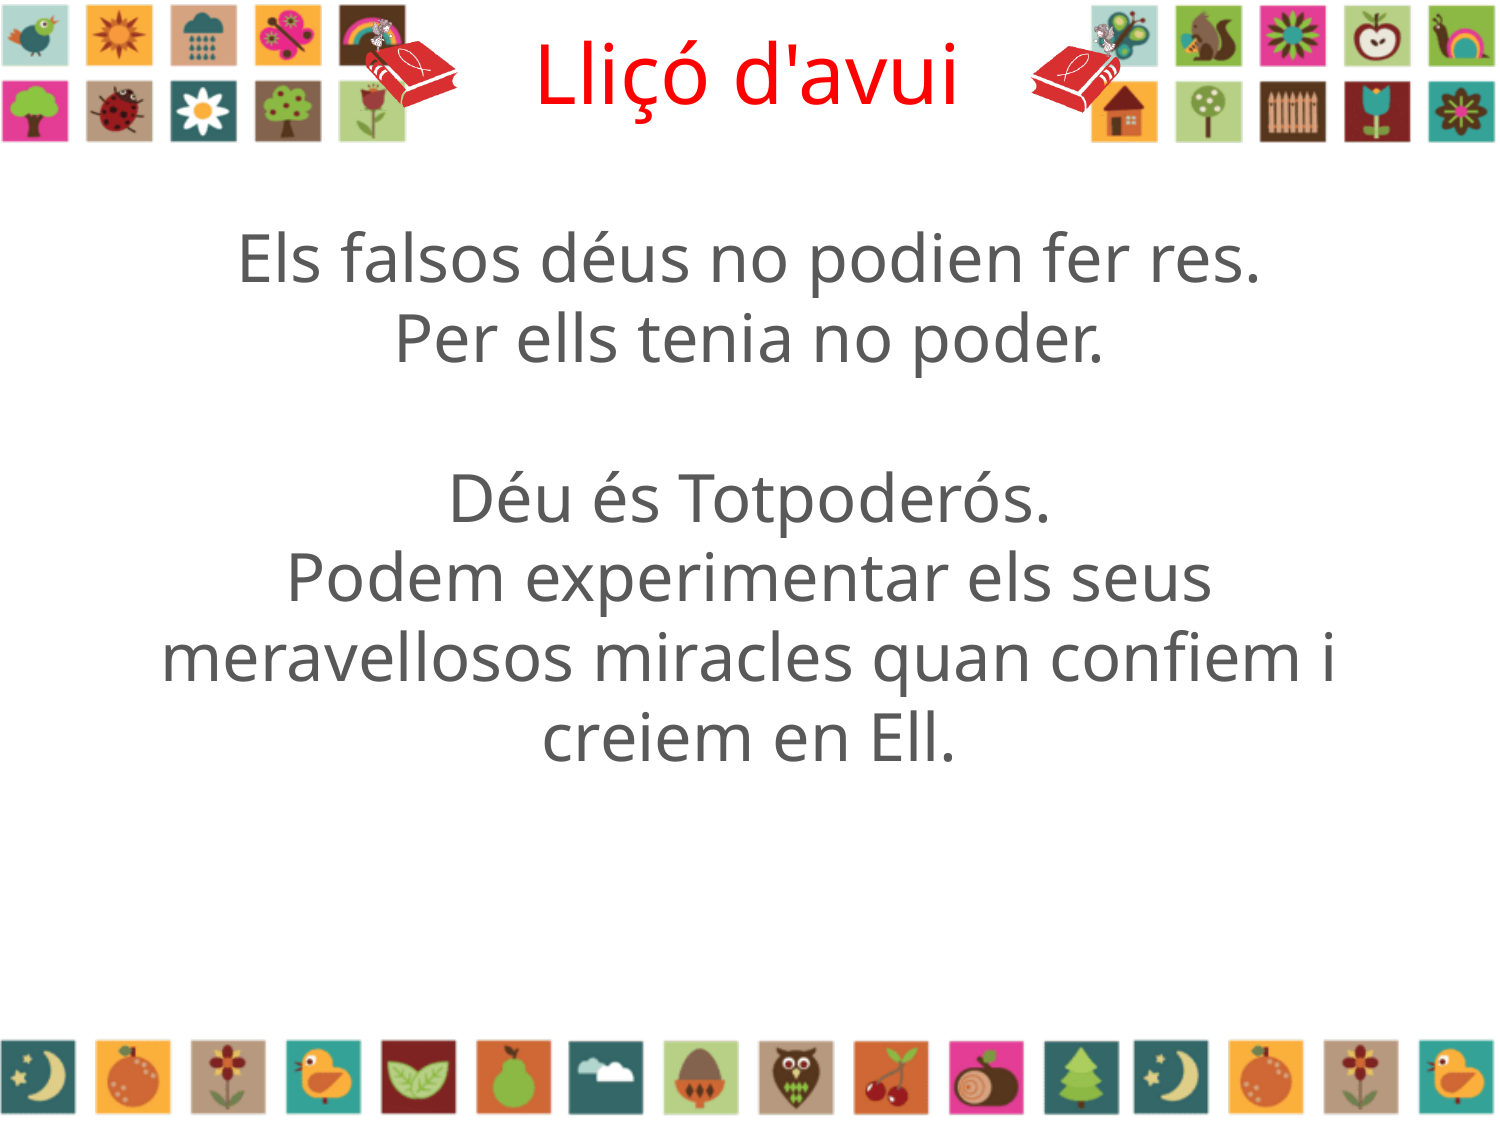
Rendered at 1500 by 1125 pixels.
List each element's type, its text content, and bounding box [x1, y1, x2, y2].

text_box Els falsos déus no podien fer res. Per ells tenia no poder. Déu és Totpoderós. Podem experimentar els seus meravellosos miracles quan confiem i creiem en Ell. [76, 208, 1424, 863]
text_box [0, 1028, 1500, 1118]
picture [0, 3, 490, 150]
text_box Lliçó d'avui [425, 13, 1078, 129]
picture [999, 3, 1500, 150]
